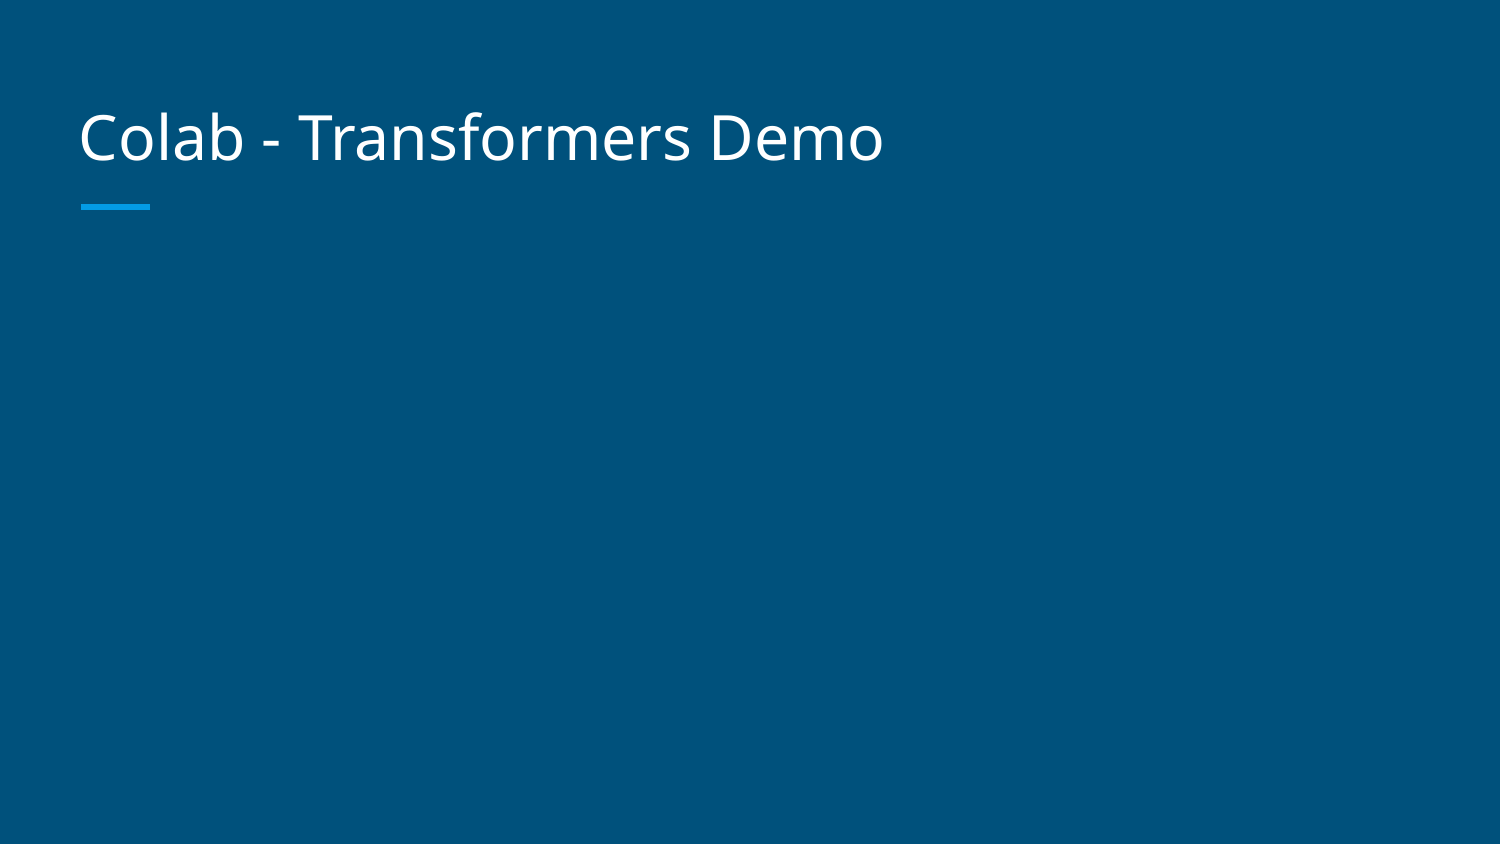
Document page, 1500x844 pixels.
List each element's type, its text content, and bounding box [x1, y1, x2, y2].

title Colab - Transformers Demo [63, 75, 1437, 188]
